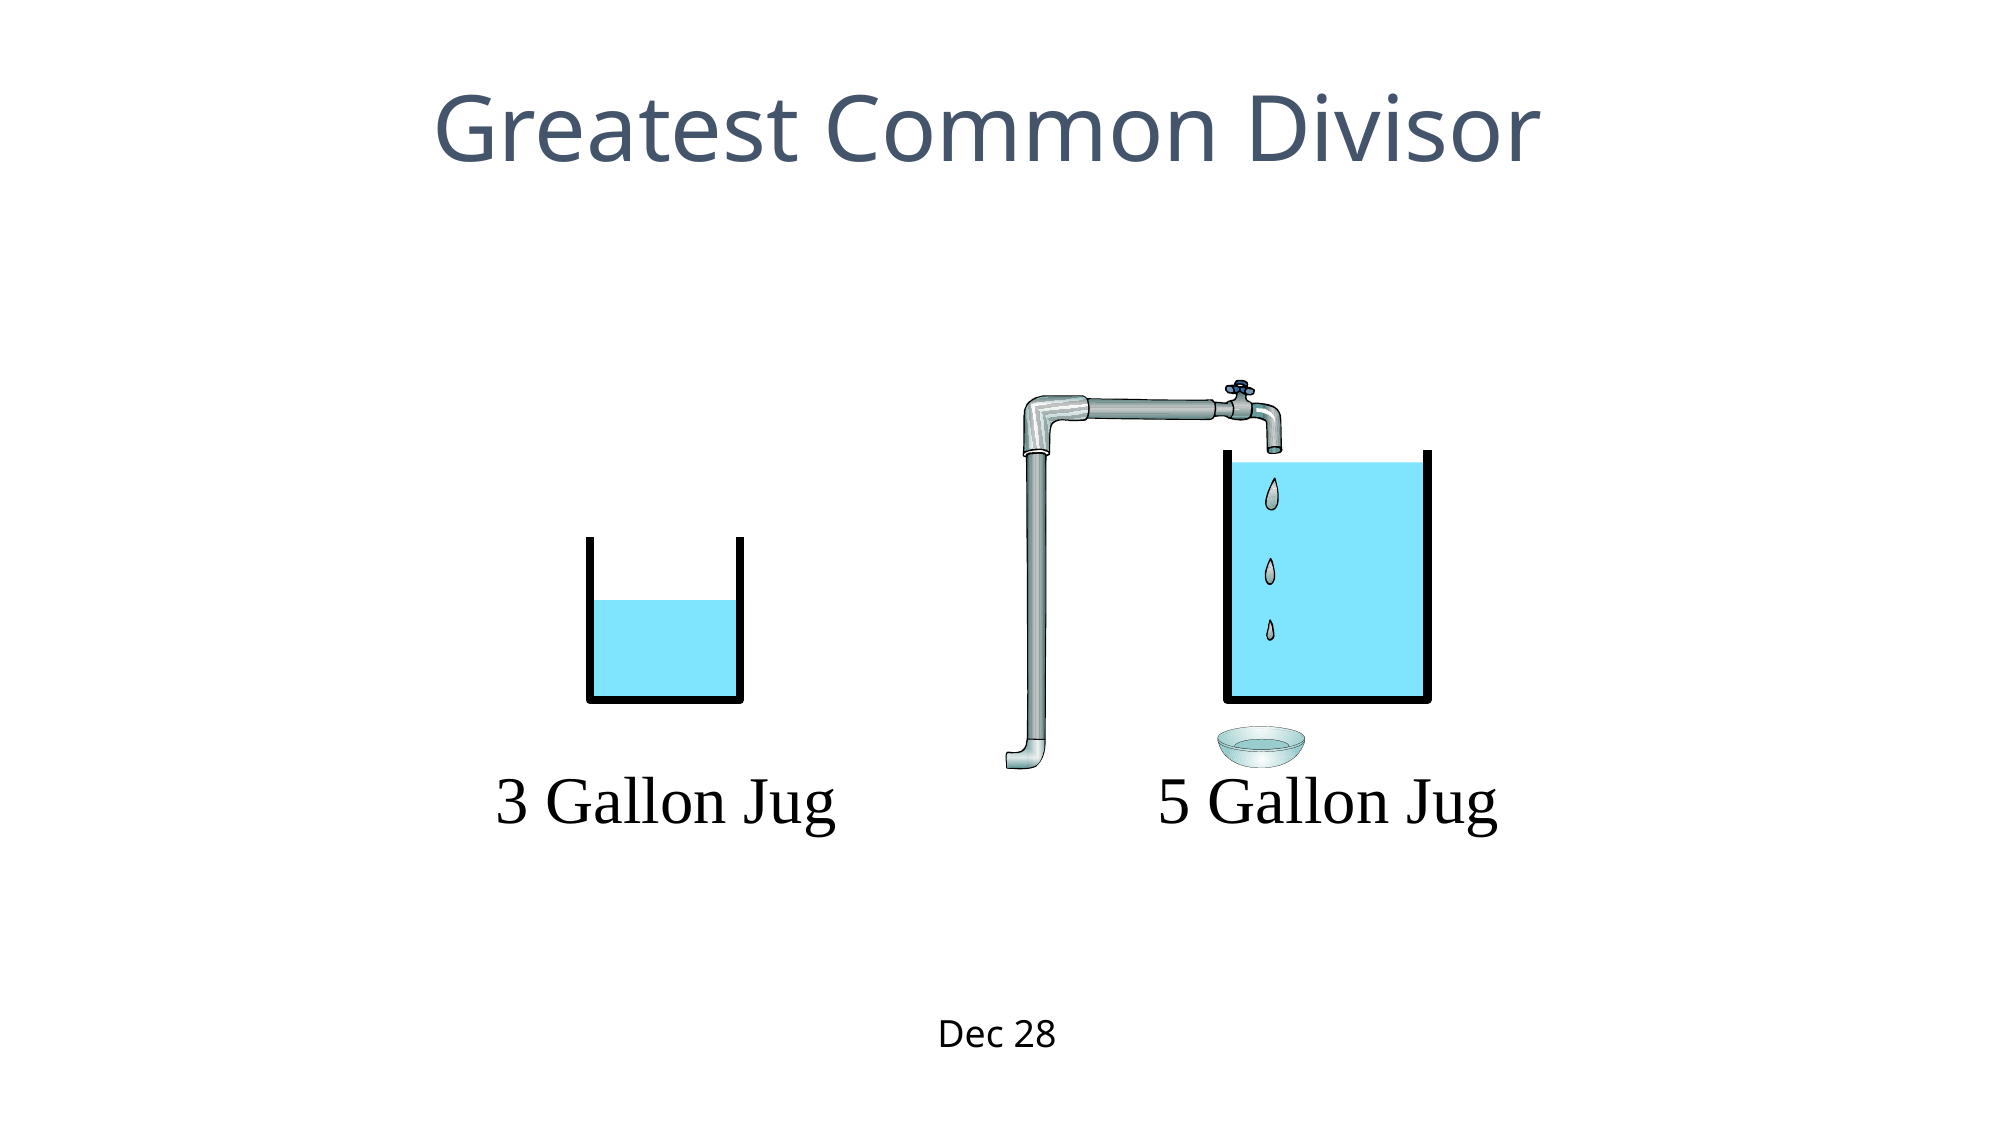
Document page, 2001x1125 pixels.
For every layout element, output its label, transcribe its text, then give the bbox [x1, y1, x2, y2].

text_box 3 Gallon Jug [480, 749, 853, 845]
text_box [589, 537, 740, 700]
text_box Greatest Common Divisor [287, 49, 1688, 200]
picture [1004, 379, 1305, 771]
text_box Dec 28 [922, 1002, 1072, 1062]
text_box 5 Gallon Jug [1143, 749, 1515, 845]
text_box [1305, 450, 1428, 700]
